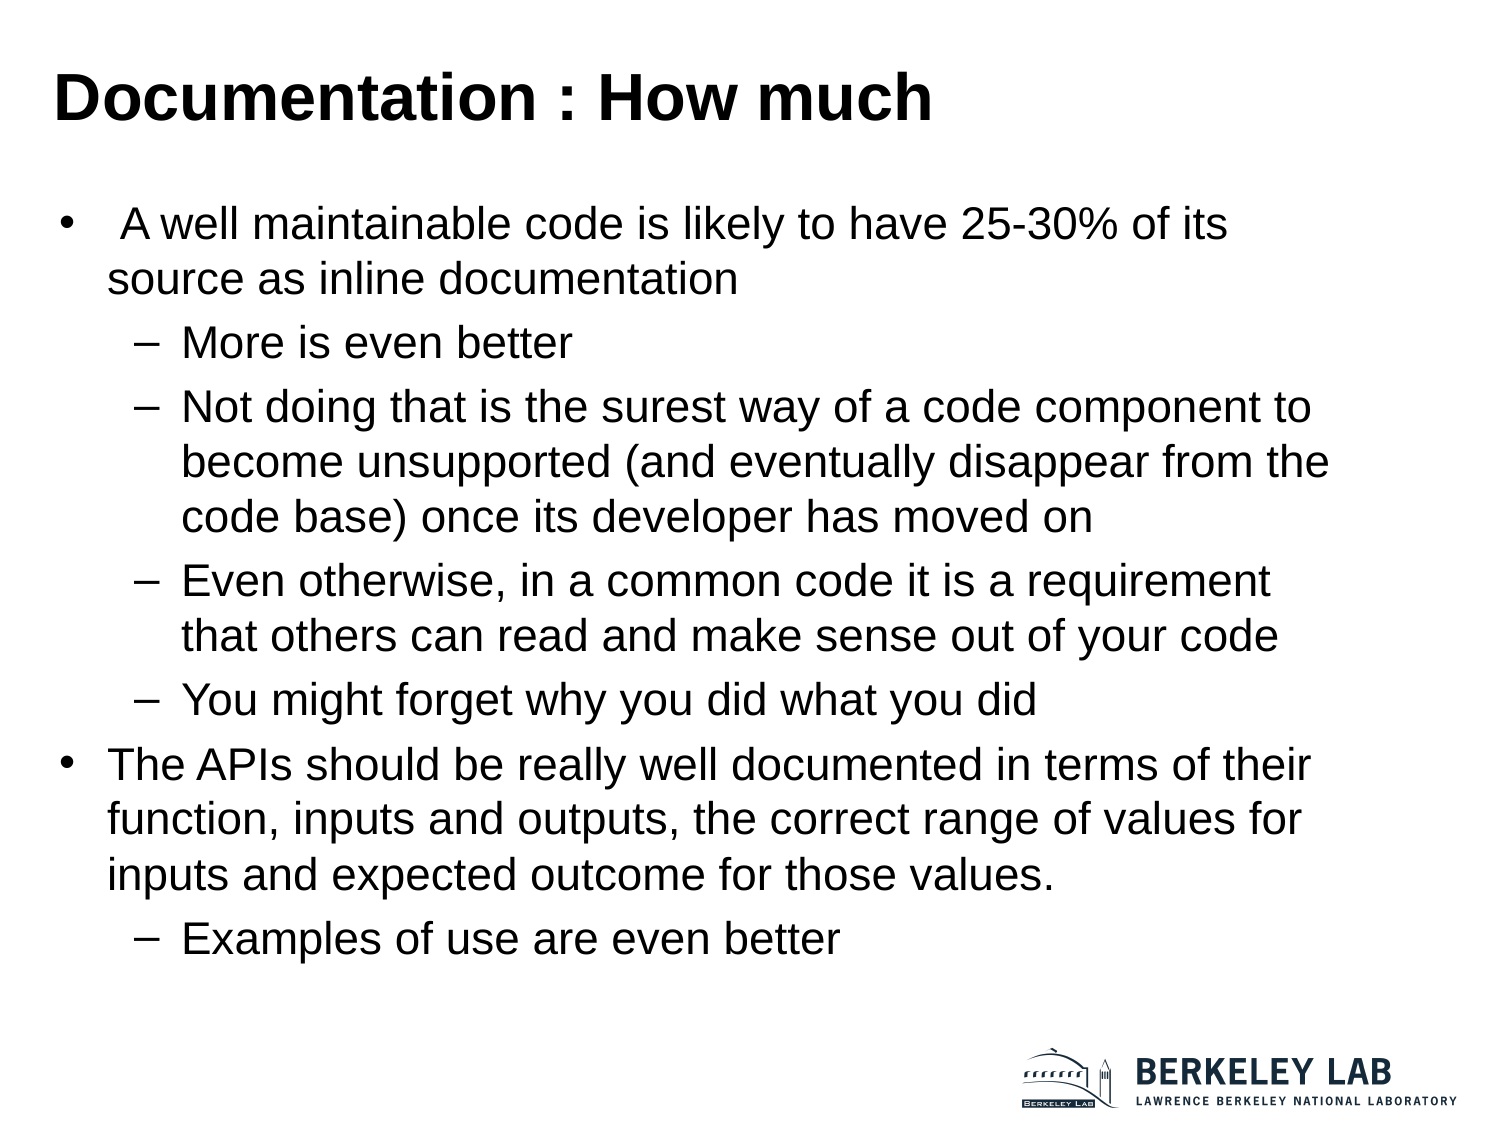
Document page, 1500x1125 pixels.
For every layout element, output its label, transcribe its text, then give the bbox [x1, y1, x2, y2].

picture [1022, 1047, 1457, 1108]
list A well maintainable code is likely to have 25-30% of its source as inline documentation More is even better Not doing that is the surest way of a code component to become unsupported (and eventually disappear from the code base) once its developer has moved on Even otherwise, in a common code it is a requirement that others can read and make sense out of your code You might forget why you did what you did The APIs should be really well documented in terms of their function, inputs and outputs, the correct range of values for inputs and expected outcome for those values. Examples of use are even better [43, 185, 1357, 970]
title Documentation : How much [38, 49, 1388, 138]
